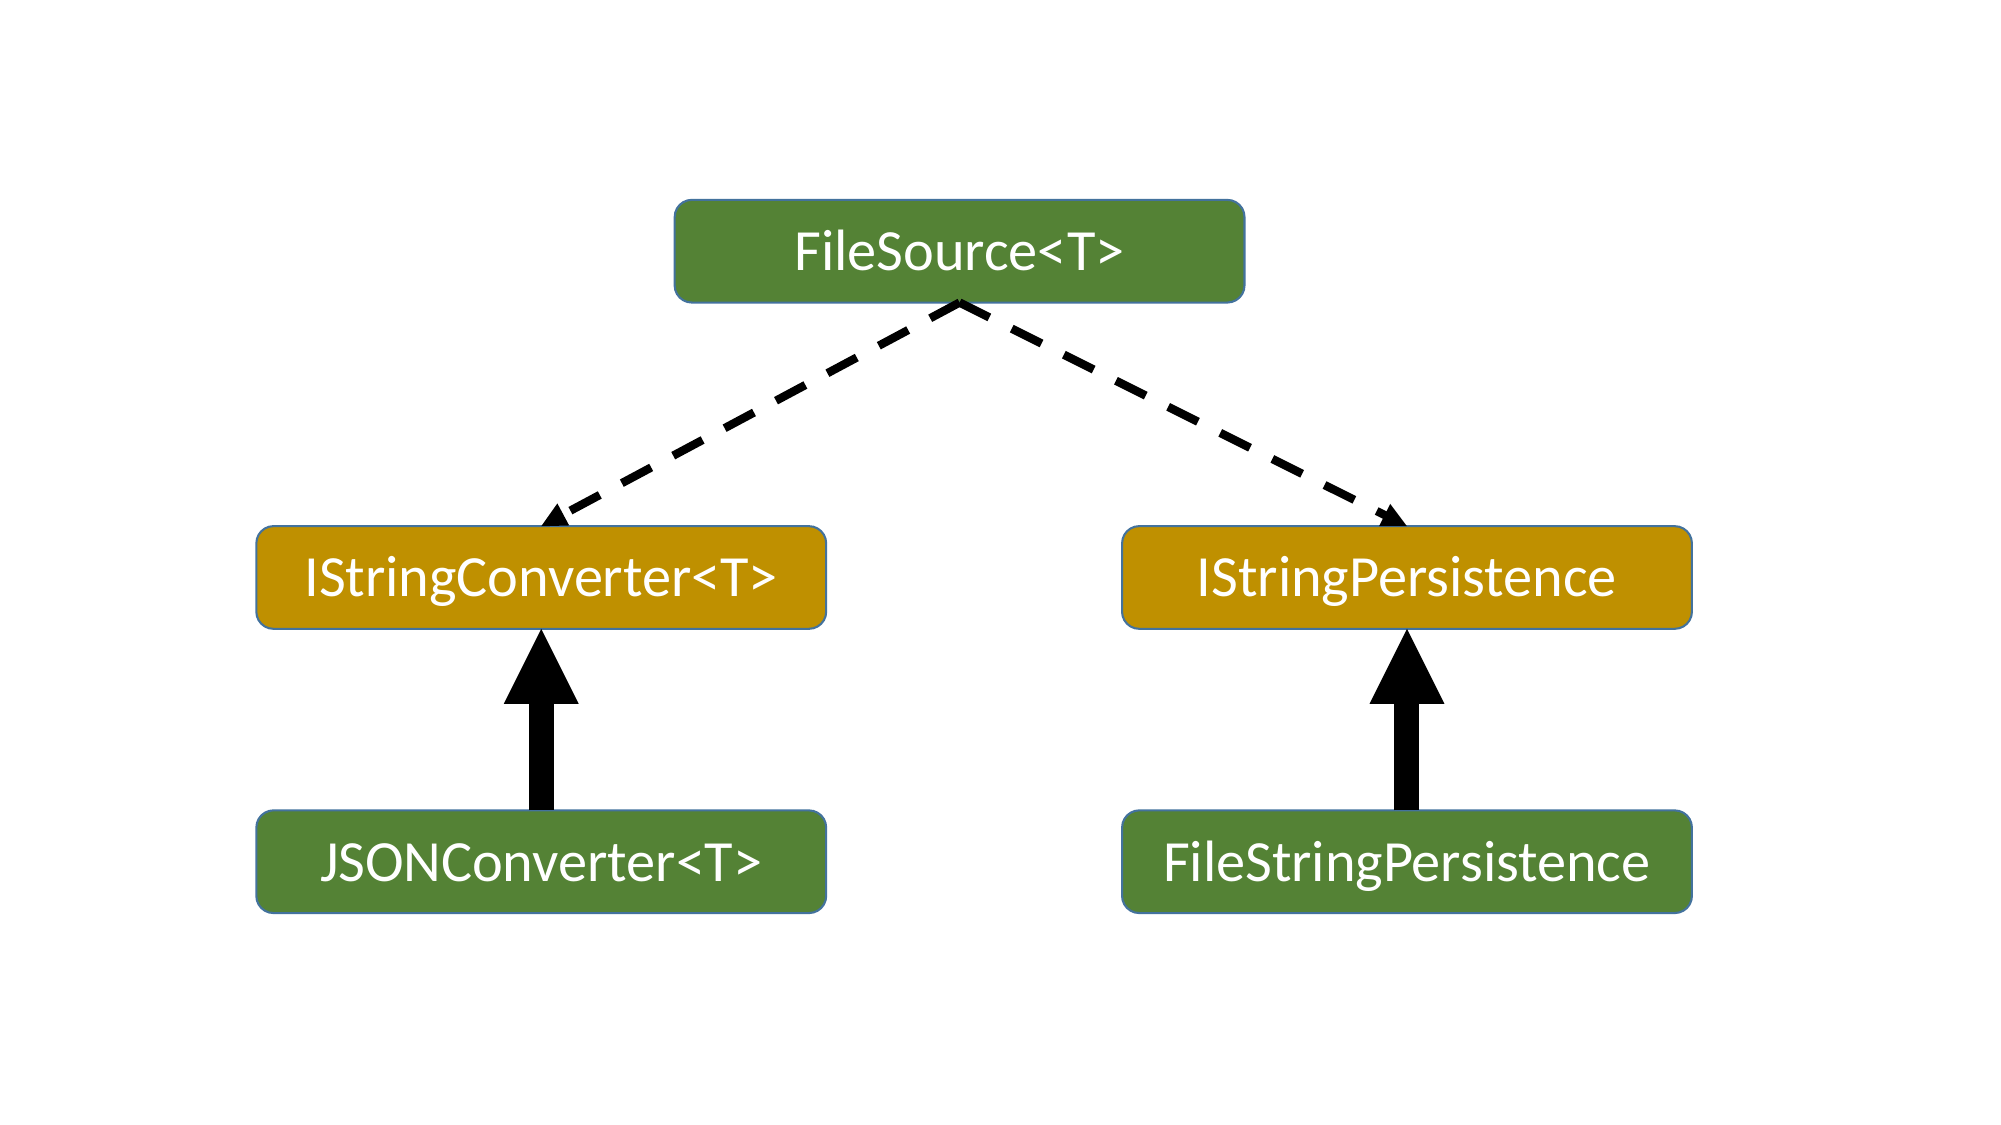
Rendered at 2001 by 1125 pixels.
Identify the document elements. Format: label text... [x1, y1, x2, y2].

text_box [541, 302, 960, 527]
text_box FileStringPersistence [1121, 809, 1693, 915]
text_box IStringPersistence [1121, 525, 1693, 630]
text_box FileSource<T> [673, 198, 1246, 302]
text_box JSONConverter<T> [255, 809, 828, 915]
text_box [960, 302, 1408, 527]
text_box IStringConverter<T> [255, 525, 828, 630]
